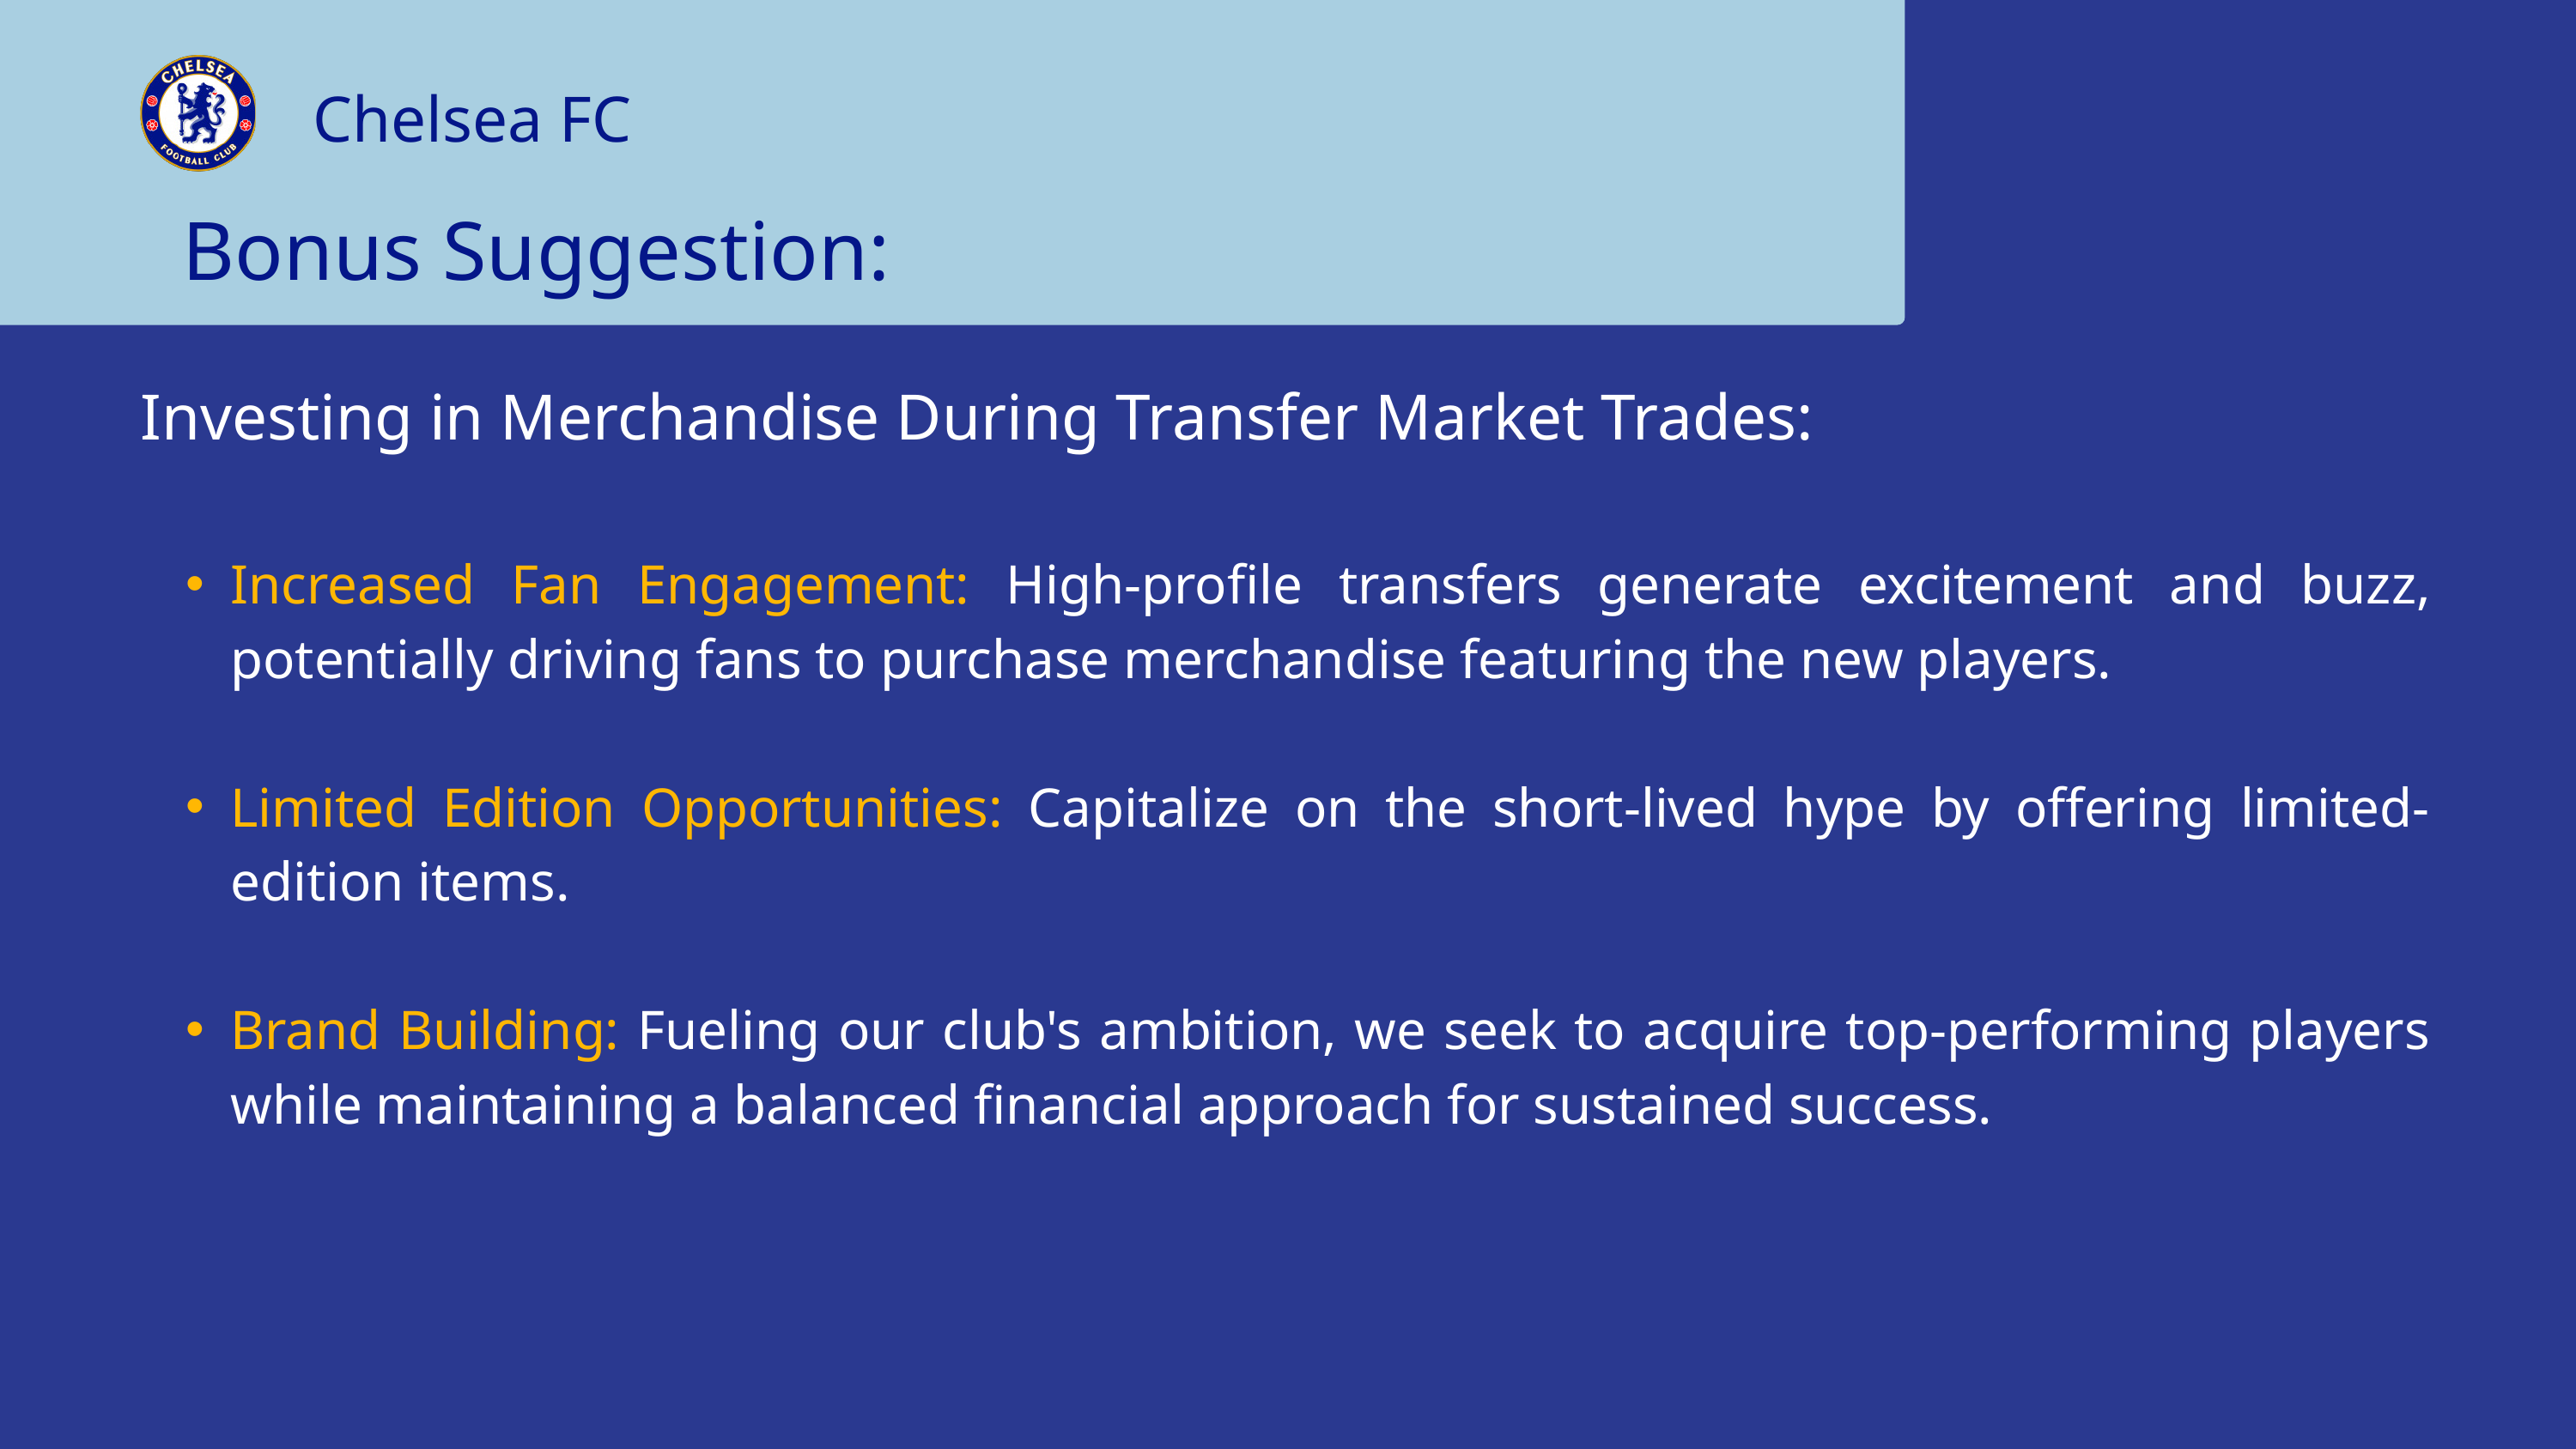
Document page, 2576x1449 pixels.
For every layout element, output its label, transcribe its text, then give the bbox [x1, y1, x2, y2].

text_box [0, 0, 1905, 325]
text_box Investing in Merchandise During Transfer Market Trades: Increased Fan Engagement: High-profile transfers generate excitement and buzz, potentially driving fans to purchase merchandise featuring the new players. Limited Edition Opportunities: Capitalize on the short-lived hype by offering limited-edition items. Brand Building: Fueling our club's ambition, we seek to acquire top-performing players while maintaining a balanced financial approach for sustained success. [140, 365, 2432, 1135]
